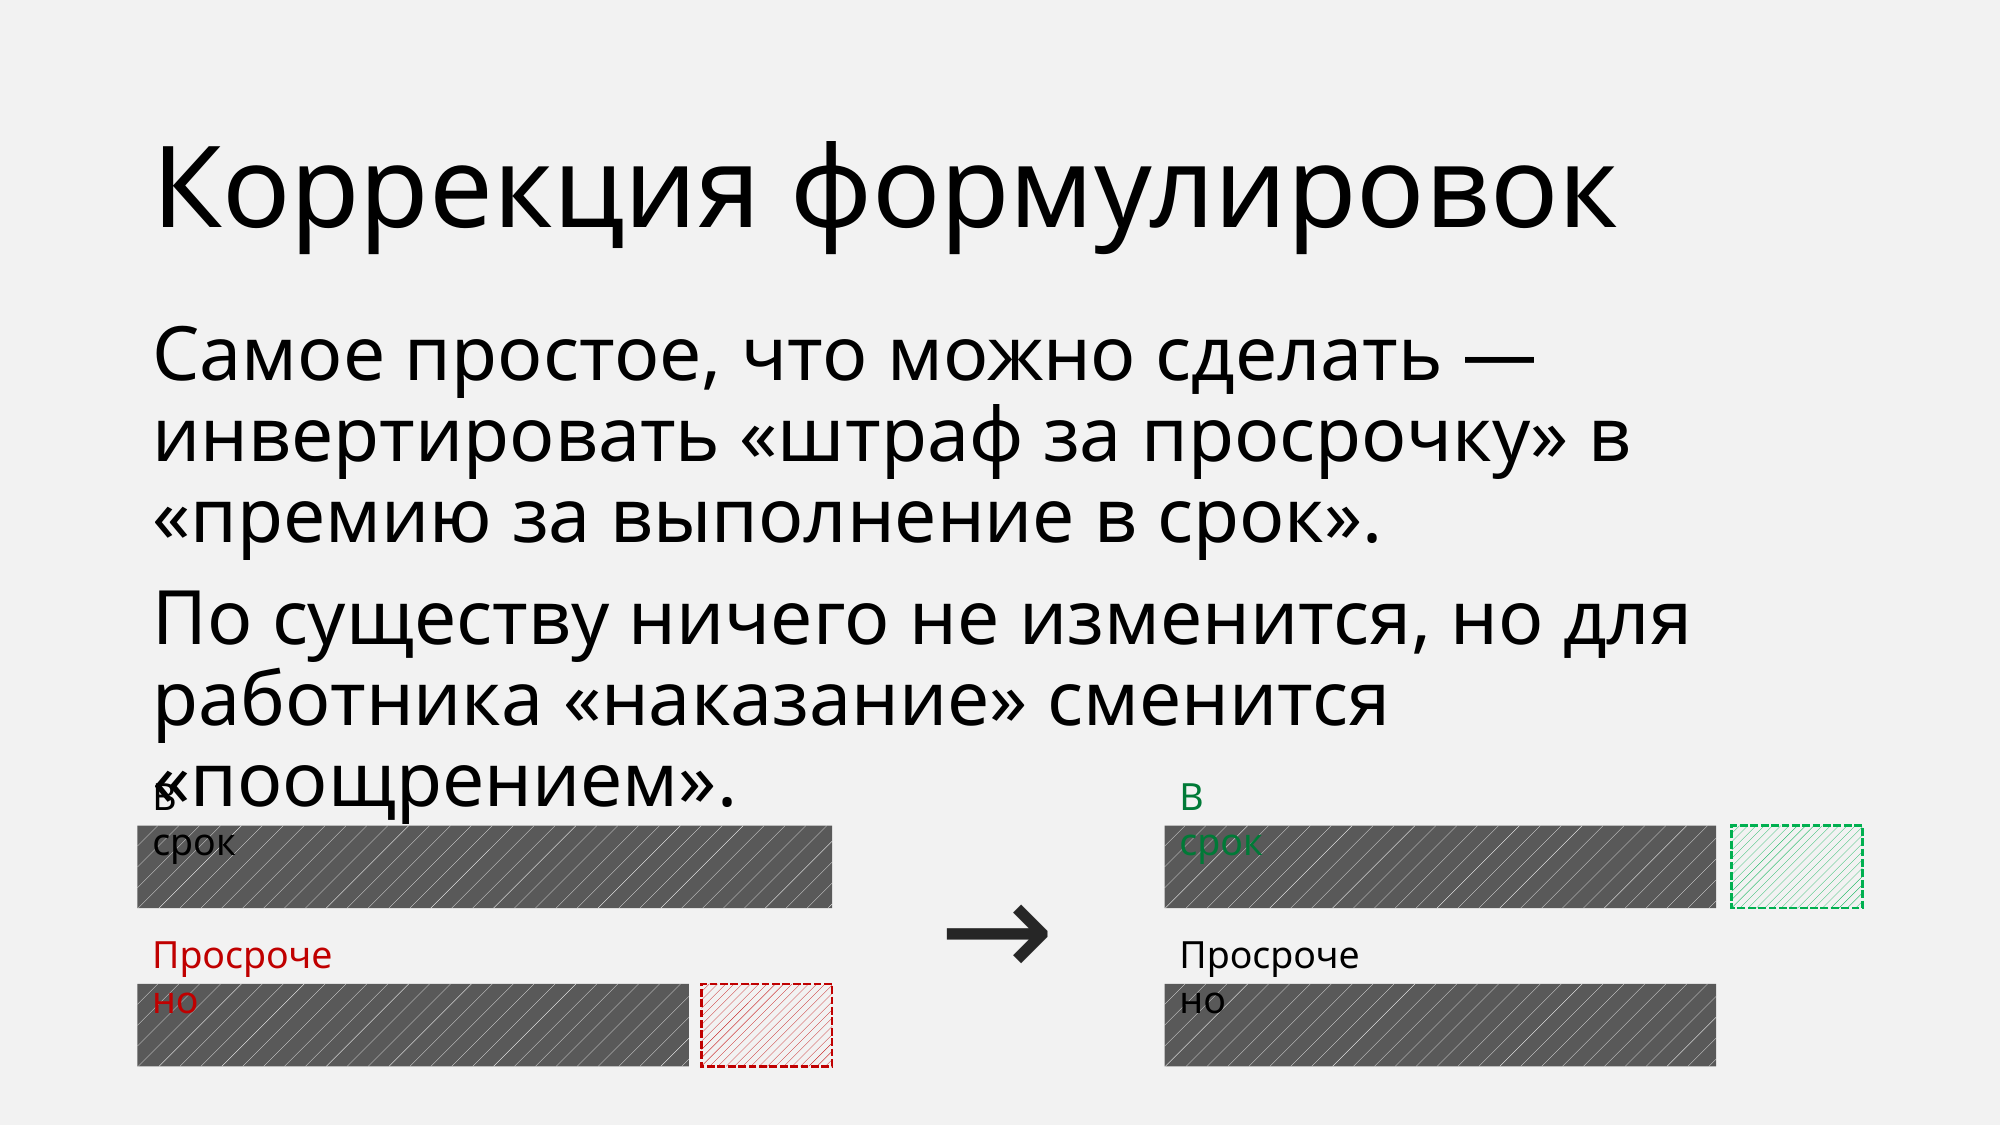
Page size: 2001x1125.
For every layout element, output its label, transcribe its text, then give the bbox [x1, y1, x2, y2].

text_box [1730, 824, 1864, 910]
text_box [1163, 982, 1718, 1068]
text_box [136, 982, 691, 1068]
text_box В срок [1164, 765, 1299, 871]
text_box В срок [137, 765, 272, 871]
text_box [136, 824, 834, 910]
title Коррекция формулировок [137, 82, 1863, 300]
text_box [700, 982, 834, 1068]
text_box [1163, 824, 1718, 910]
text_box Просрочено [1164, 923, 1396, 1029]
list Самое простое, что можно сделать — инвертировать «штраф за просрочку» в «премию за выполнение в срок». По существу ничего не изменится, но для работника «наказание» сменится «поощрением». [137, 308, 1863, 1043]
text_box Просрочено [137, 923, 369, 1029]
text_box → [924, 832, 1070, 1013]
